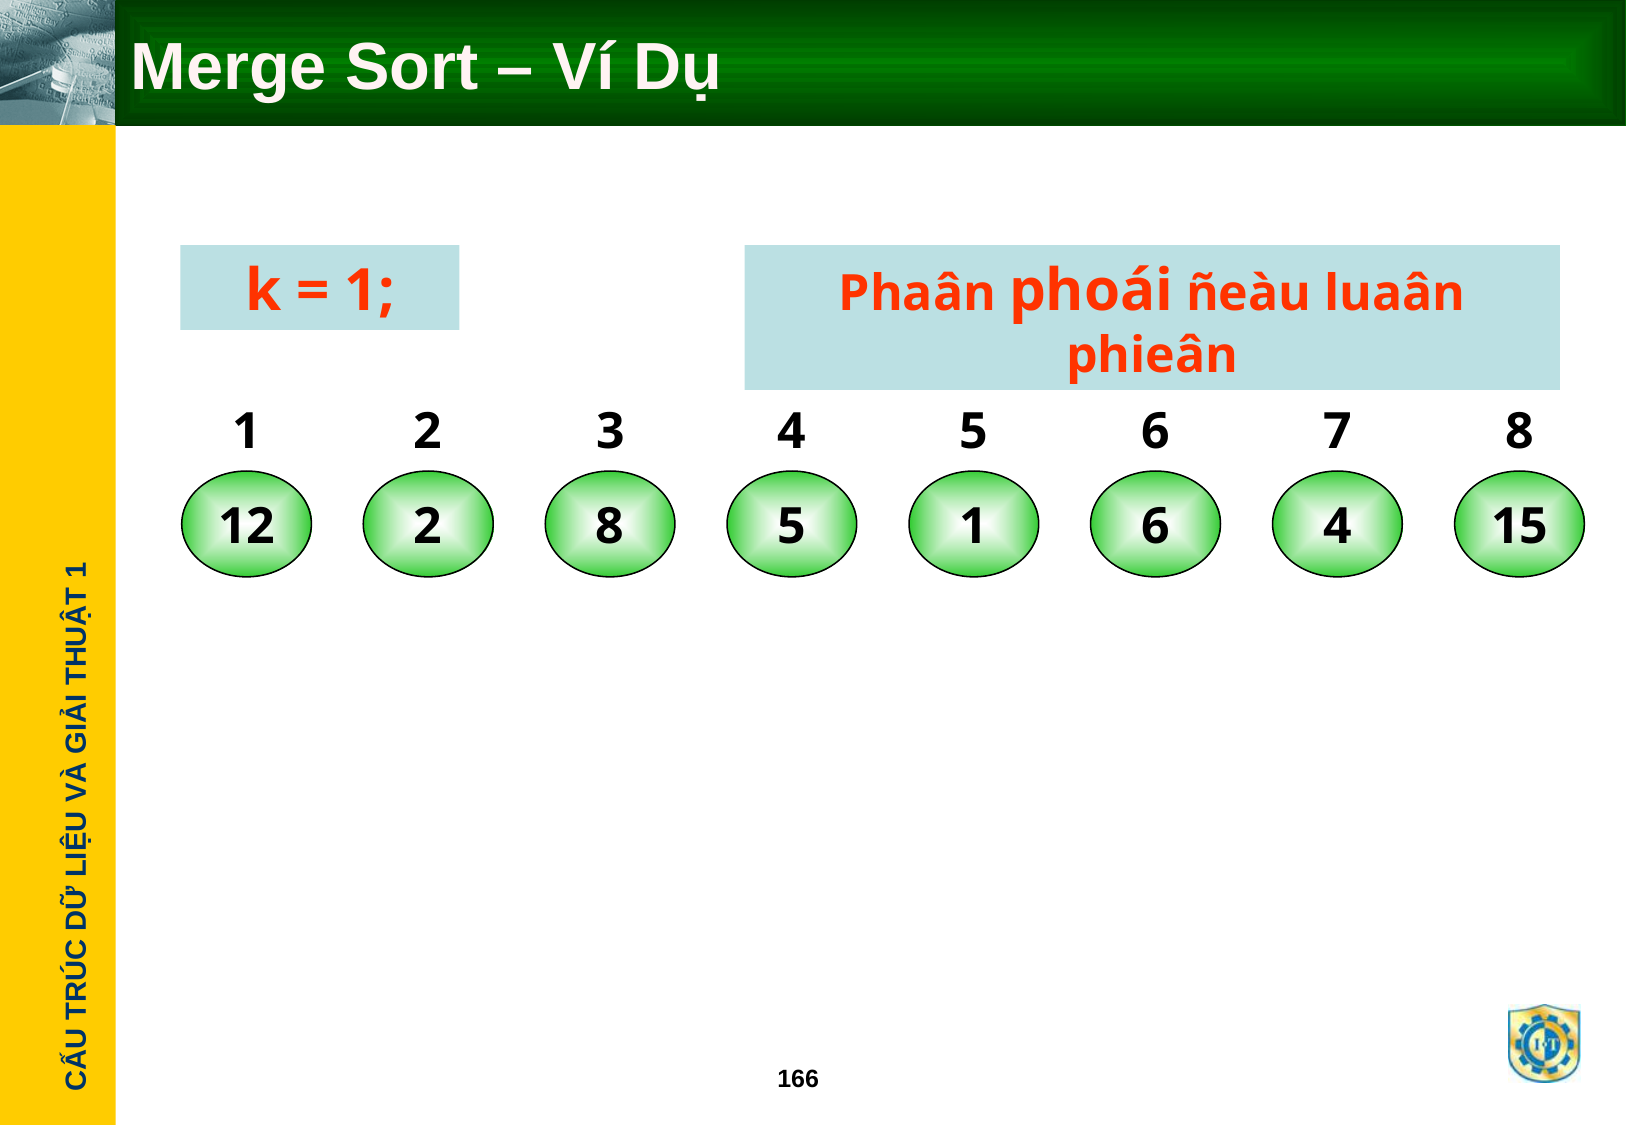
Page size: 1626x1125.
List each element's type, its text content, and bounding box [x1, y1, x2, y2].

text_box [181, 374, 1585, 476]
text_box 12 [181, 484, 312, 577]
text_box 1 [909, 484, 1039, 577]
text_box Phaân phoái ñeàu luaân phieân [744, 245, 1560, 373]
text_box 6 [1090, 484, 1221, 577]
title Merge Sort – Ví Dụ [115, 0, 1625, 126]
picture [1508, 1004, 1581, 1083]
text_box 2 [363, 484, 494, 577]
text_box 15 [1454, 484, 1585, 577]
picture [0, 0, 115, 125]
text_box 8 [545, 484, 675, 577]
text_box 5 [727, 484, 857, 577]
text_box k = 1; [180, 245, 460, 330]
text_box 4 [1272, 484, 1403, 577]
